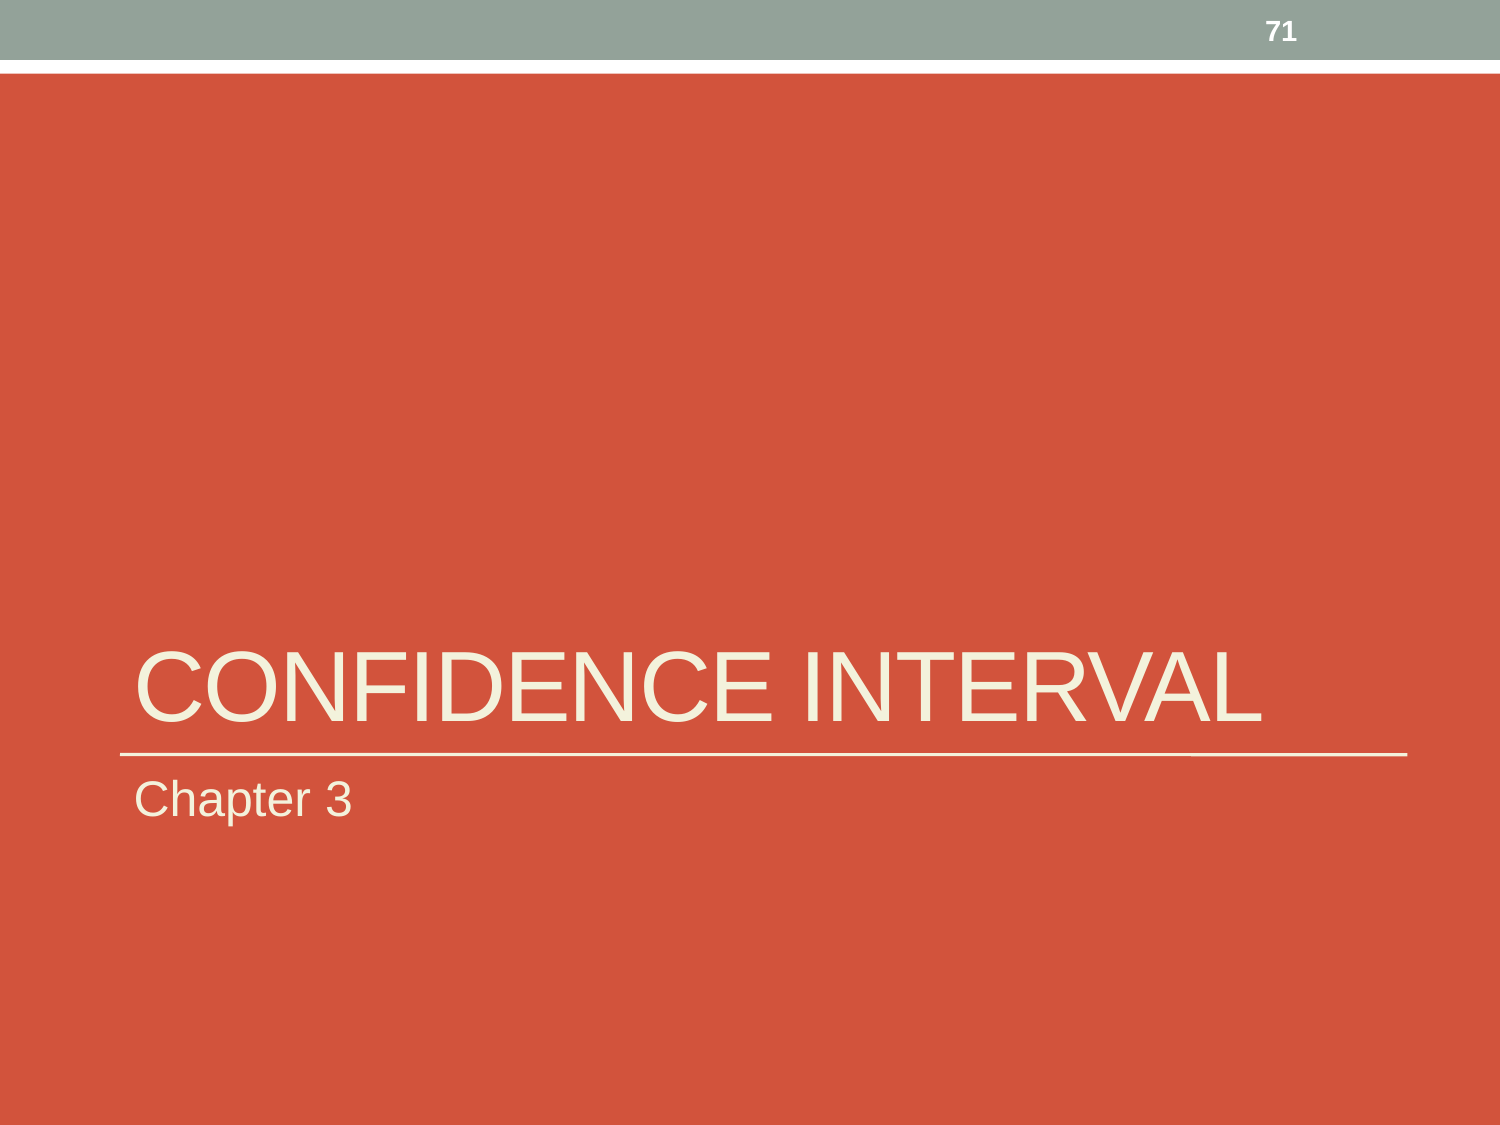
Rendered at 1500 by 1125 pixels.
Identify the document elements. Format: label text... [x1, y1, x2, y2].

slide_number 71 [1250, 3, 1425, 57]
list Chapter 3 [118, 758, 1394, 1006]
title CONfidence Interval [118, 387, 1394, 749]
